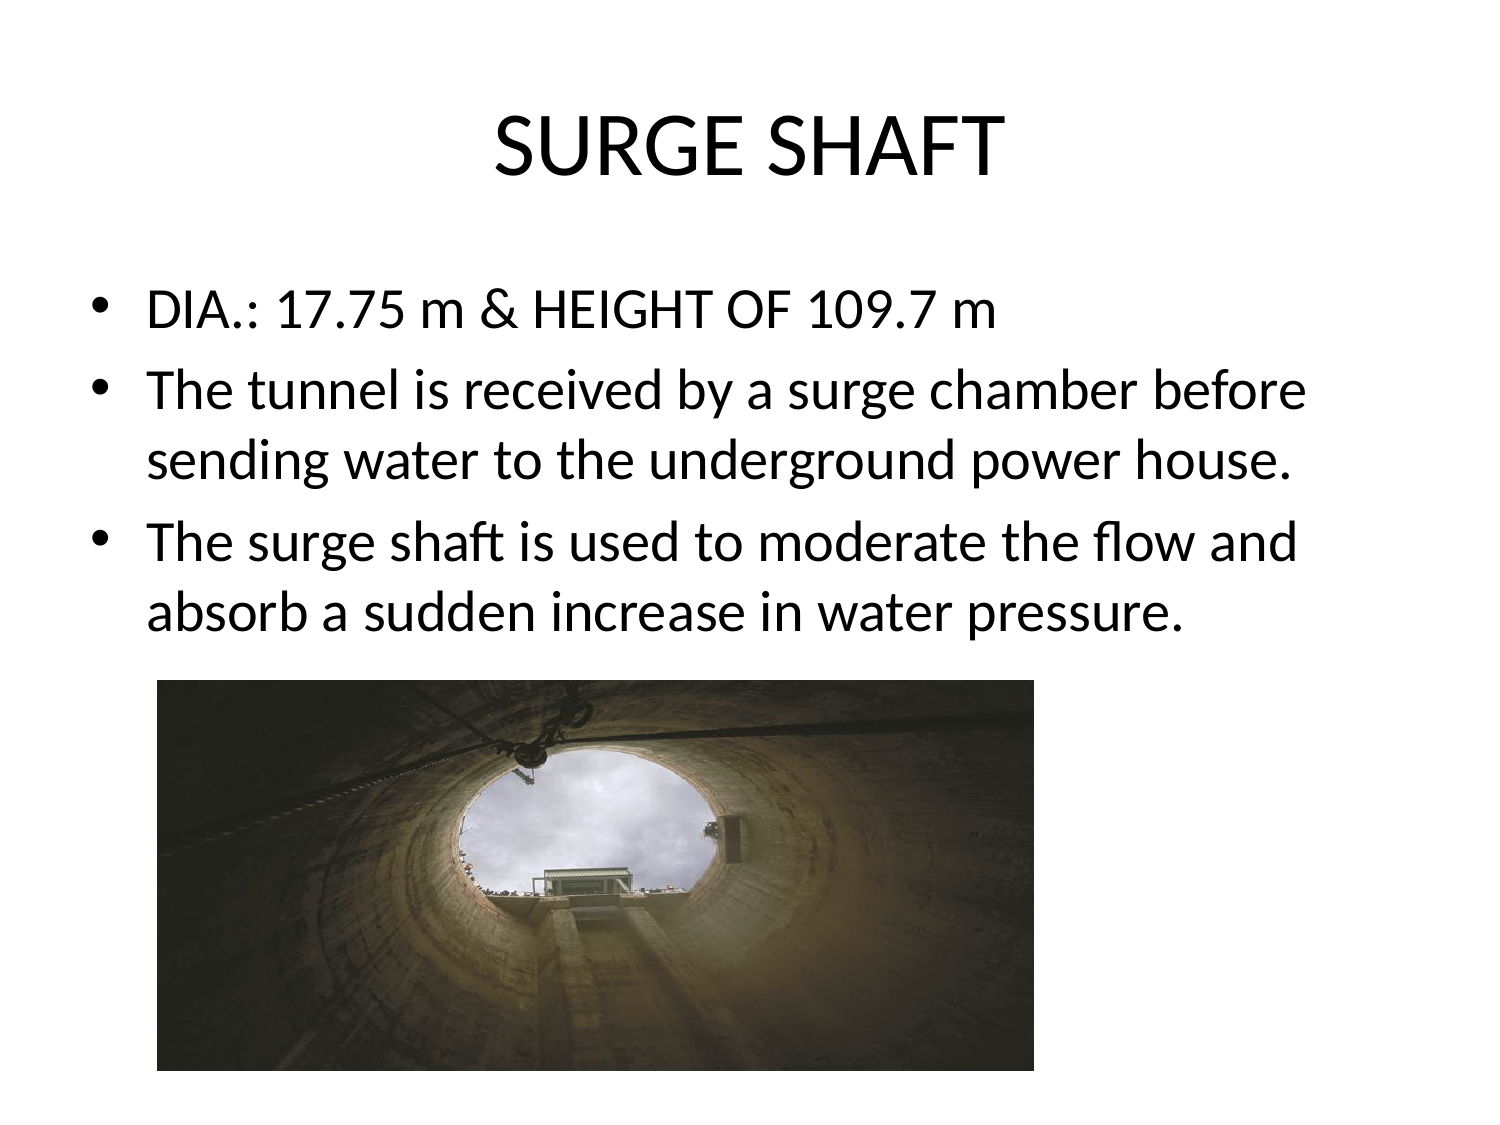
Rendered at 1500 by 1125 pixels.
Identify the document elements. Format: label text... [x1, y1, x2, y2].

picture [156, 680, 1034, 1071]
title SURGE SHAFT [75, 45, 1425, 233]
list DIA.: 17.75 m & HEIGHT OF 109.7 m The tunnel is received by a surge chamber before sending water to the underground power house. The surge shaft is used to moderate the flow and absorb a sudden increase in water pressure. [75, 262, 1425, 1005]
